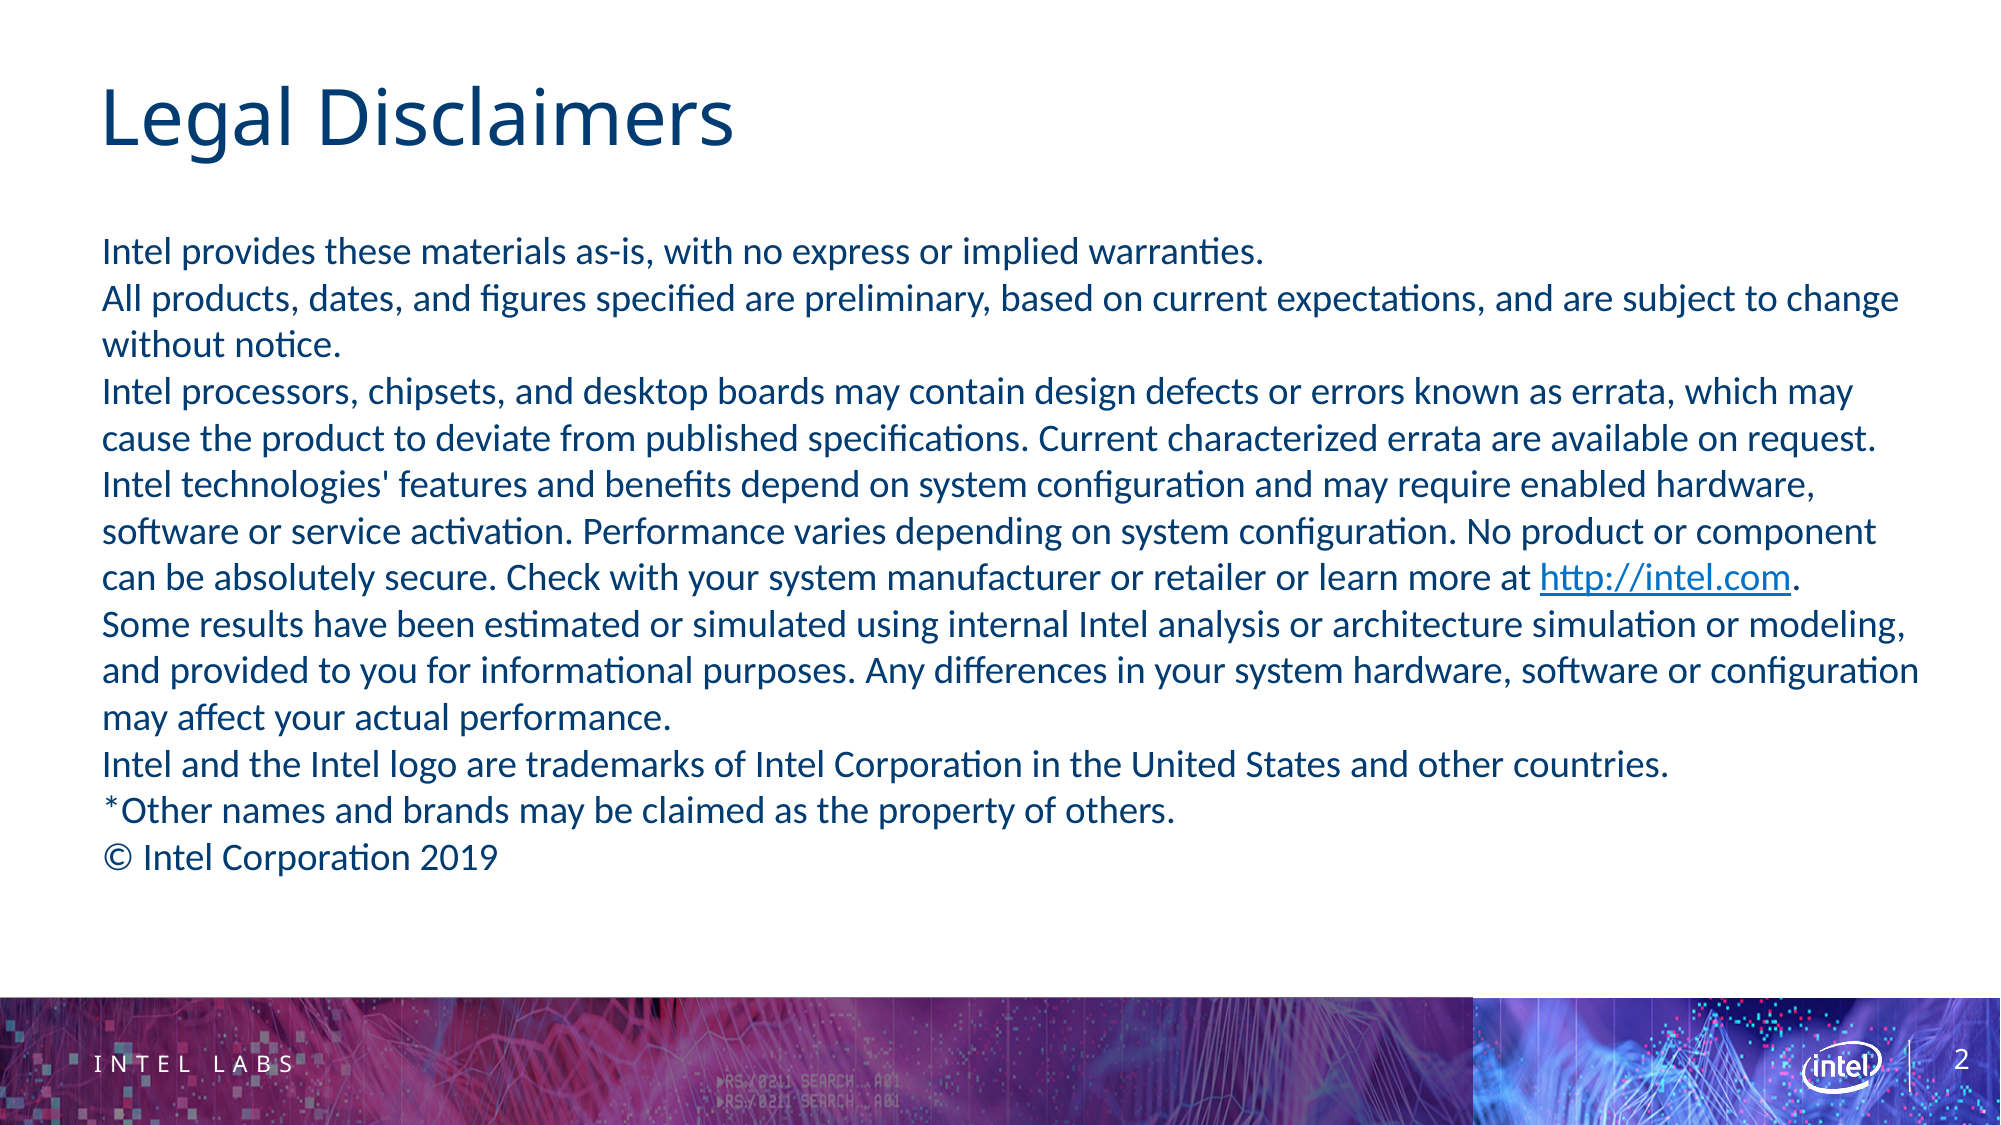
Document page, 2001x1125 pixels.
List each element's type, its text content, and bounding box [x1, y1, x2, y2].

picture [1473, 998, 2000, 1125]
title Legal Disclaimers [99, 67, 1900, 258]
slide_number 2 [1503, 1031, 1970, 1091]
picture [0, 998, 469, 1125]
text_box Intel provides these materials as-is, with no express or implied warranties. All products, dates, and figures specified are preliminary, based on current expectations, and are subject to change without notice. Intel processors, chipsets, and desktop boards may contain design defects or errors known as errata, which may cause the product to deviate from published specifications. Current characterized errata are available on request. Intel technologies' features and benefits depend on system configuration and may require enabled hardware, software or service activation. Performance varies depending on system configuration. No product or component can be absolutely secure. Check with your system manufacturer or retailer or learn more at http://intel.com. Some results have been estimated or simulated using internal Intel analysis or architecture simulation or modeling, and provided to you for informational purposes. Any differences in your system hardware, software or configuration may affect your actual performance. Intel and the Intel logo are trademarks of Intel Corporation in the United States and other countries. *Other names and brands may be claimed as the property of others. © Intel Corporation 2019 [101, 215, 1942, 994]
